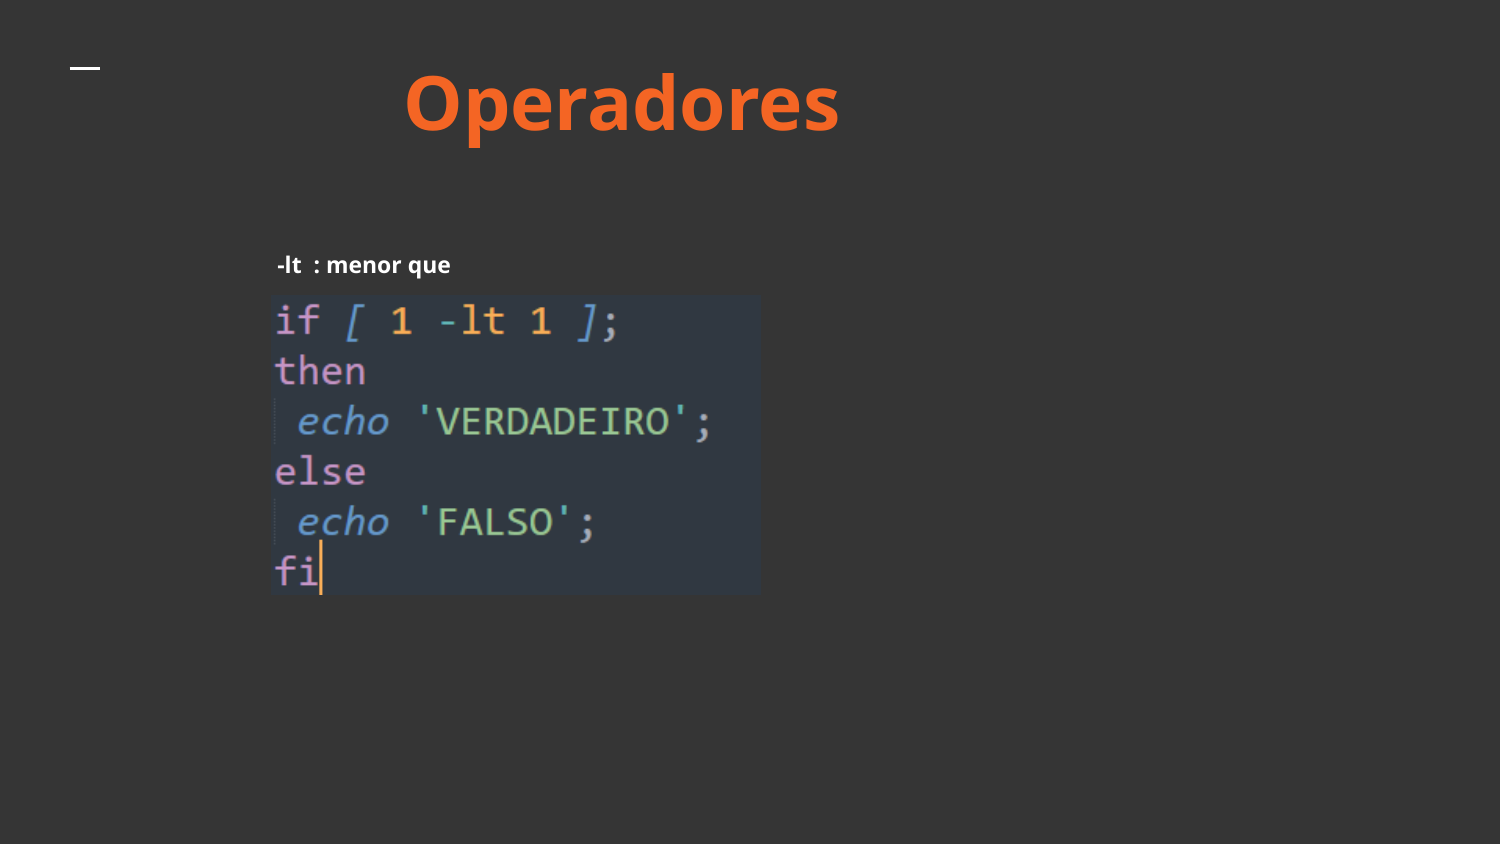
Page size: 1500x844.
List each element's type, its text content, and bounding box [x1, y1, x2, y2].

picture [270, 295, 761, 595]
title -lt : menor que [262, 231, 1115, 563]
title Operadores [388, 40, 1000, 167]
